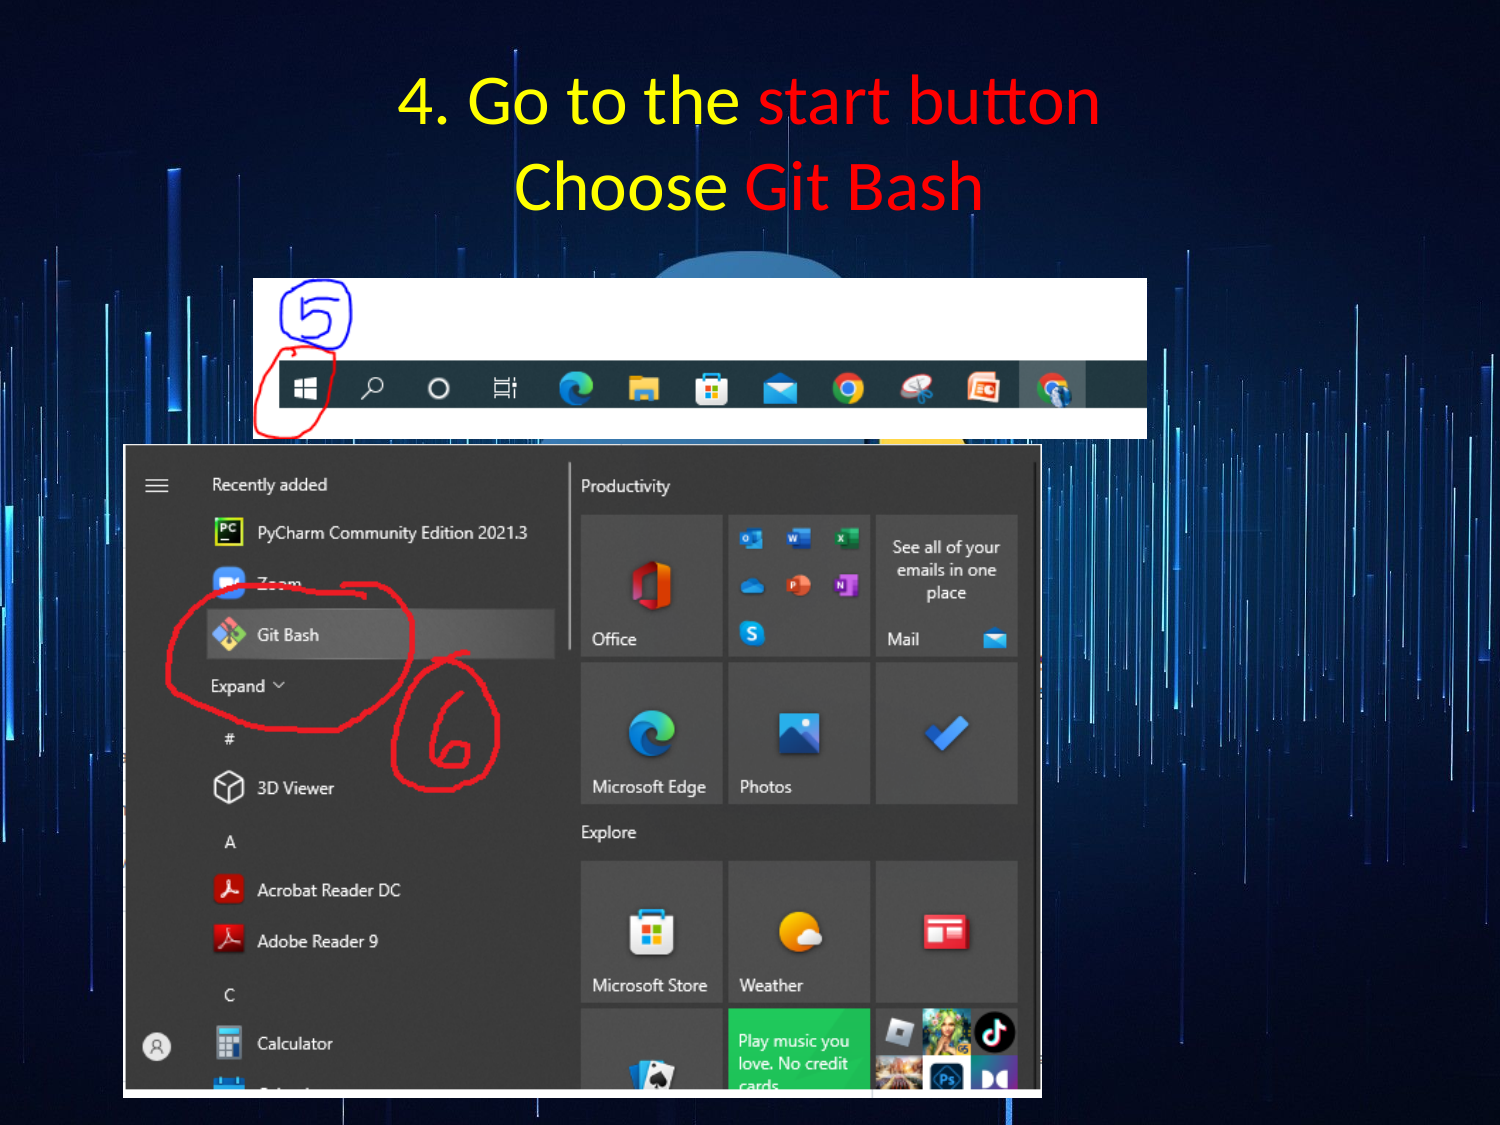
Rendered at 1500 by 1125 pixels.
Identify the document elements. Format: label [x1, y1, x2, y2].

picture [0, 0, 1500, 1125]
list [253, 278, 1147, 439]
